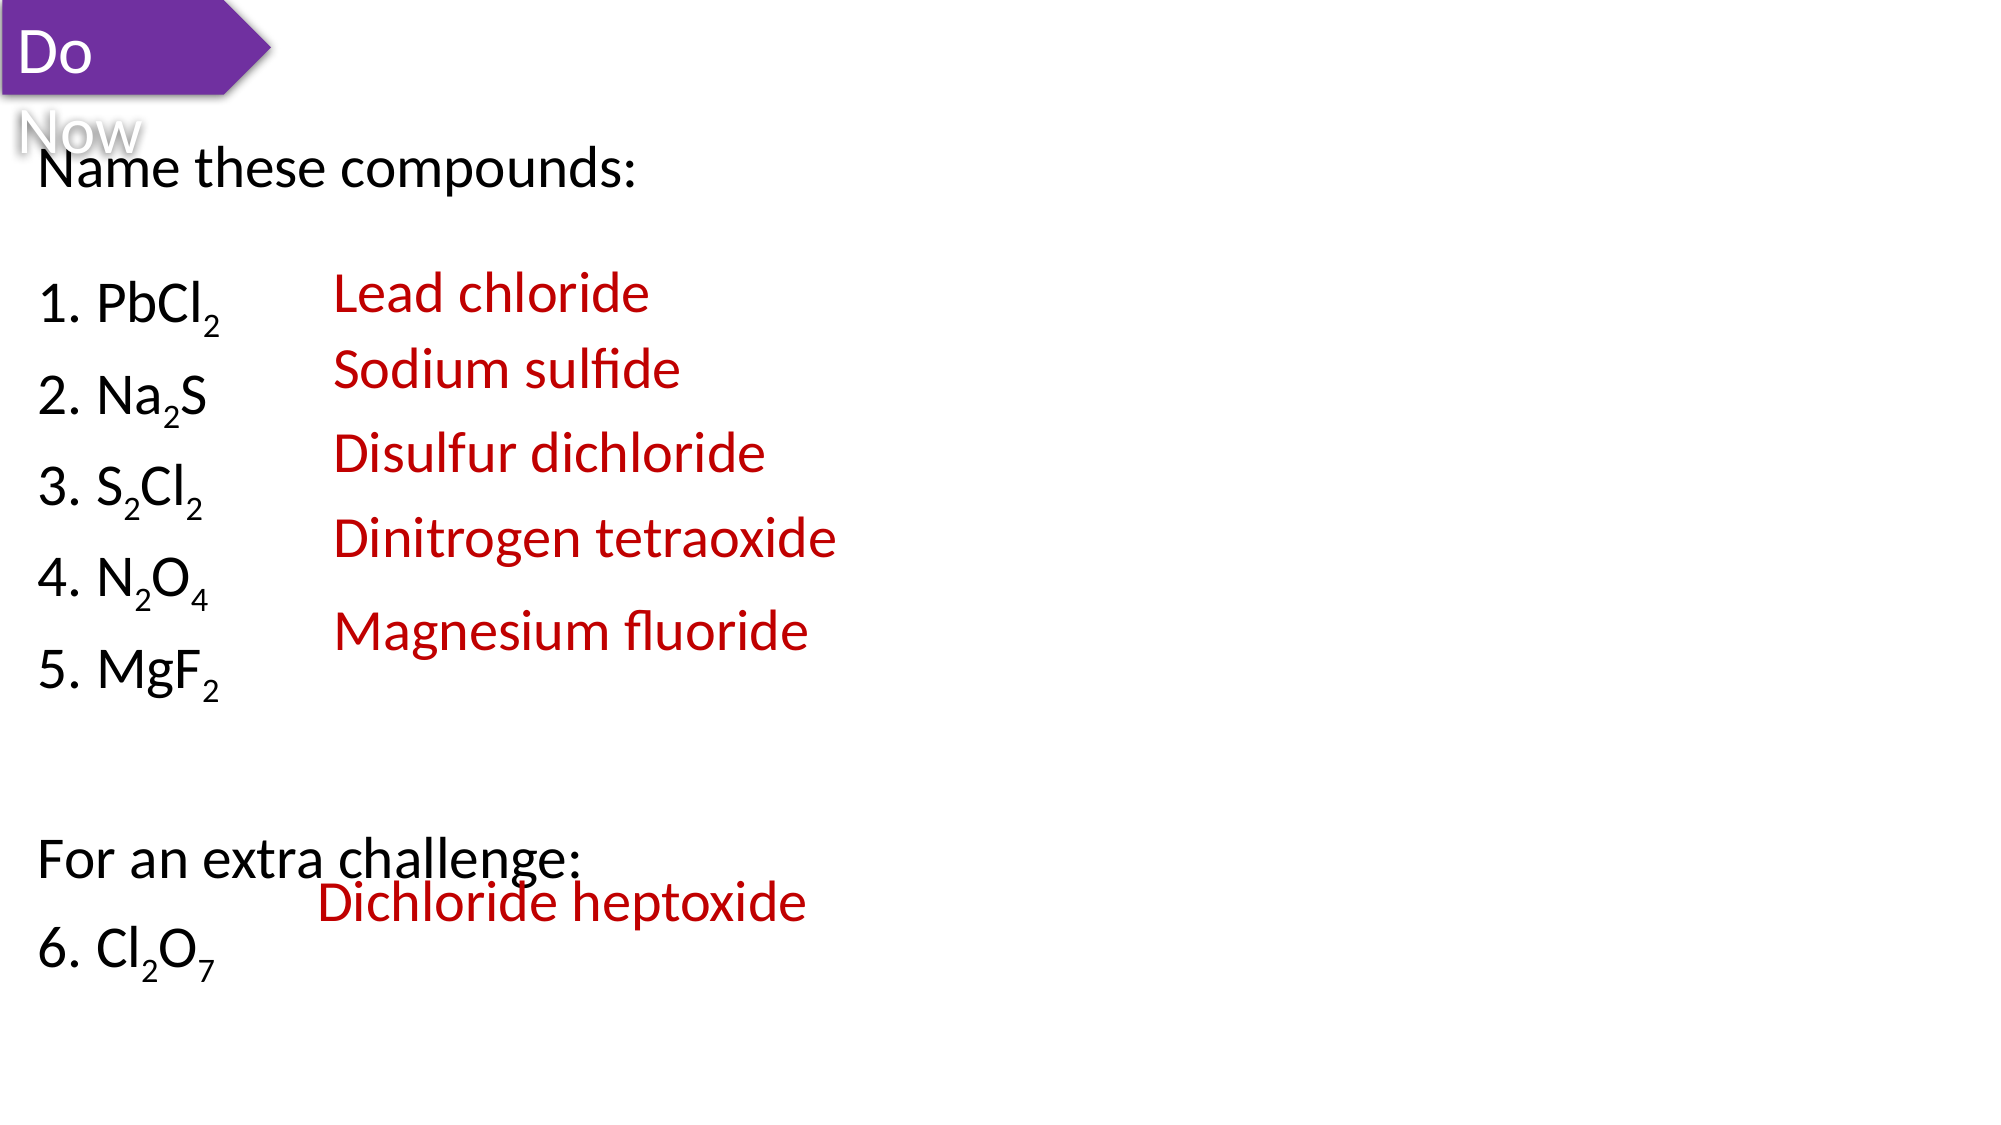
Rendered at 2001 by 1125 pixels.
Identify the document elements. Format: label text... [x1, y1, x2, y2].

text_box Lead chloride [318, 246, 876, 322]
text_box Dichloride heptoxide [302, 855, 860, 941]
text_box Do Now [2, 0, 272, 95]
text_box Dinitrogen tetraoxide [318, 492, 876, 577]
text_box Magnesium fluoride [318, 584, 876, 669]
text_box Sodium sulfide [318, 322, 876, 407]
list Name these compounds: 1. PbCl2 2. Na2S 3. S2Cl2 4. N2O4 5. MgF2 For an extra challenge: 6. Cl2O7 [22, 128, 1848, 996]
text_box Disulfur dichloride [318, 407, 876, 492]
